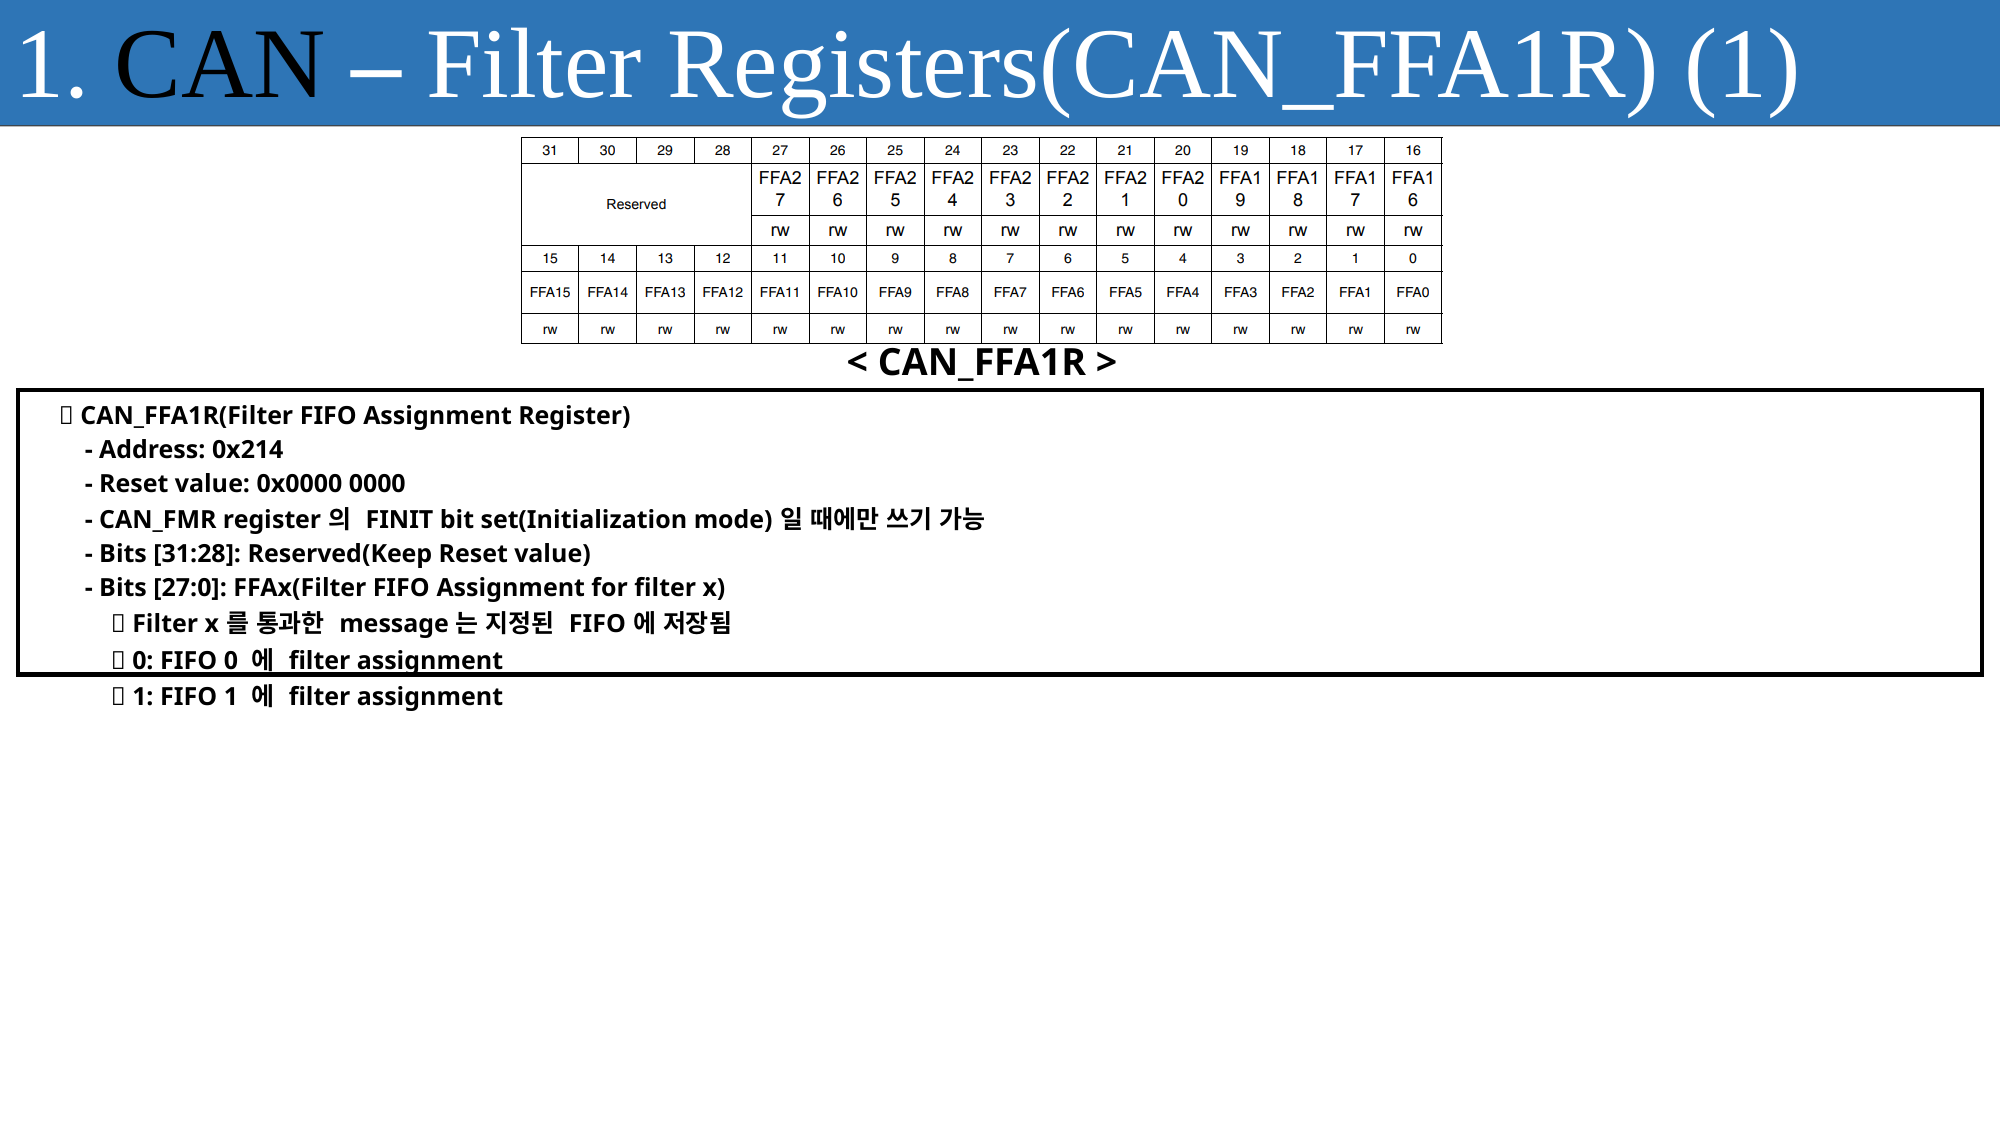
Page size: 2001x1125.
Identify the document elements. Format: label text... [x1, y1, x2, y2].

picture [516, 133, 1448, 349]
text_box < CAN_FFA1R > [835, 349, 1130, 384]
text_box 1. CAN – Filter Registers(CAN_FFA1R) (1) [0, 0, 2000, 126]
table_header  CAN_FFA1R(Filter FIFO Assignment Register) - Address: 0x214 - Reset value: 0x0000 0000 - CAN_FMR register의 FINIT bit set(Initialization mode)일 때에만 쓰기 가능 - Bits [31:28]: Reserved(Keep Reset value) - Bits [27:0]: FFAx(Filter FIFO Assignment for filter x)  Filter x를 통과한 message는 지정된 FIFO에 저장됨  0: FIFO 0 에 filter assignment  1: FIFO 1 에 filter assignment [20, 392, 1980, 672]
